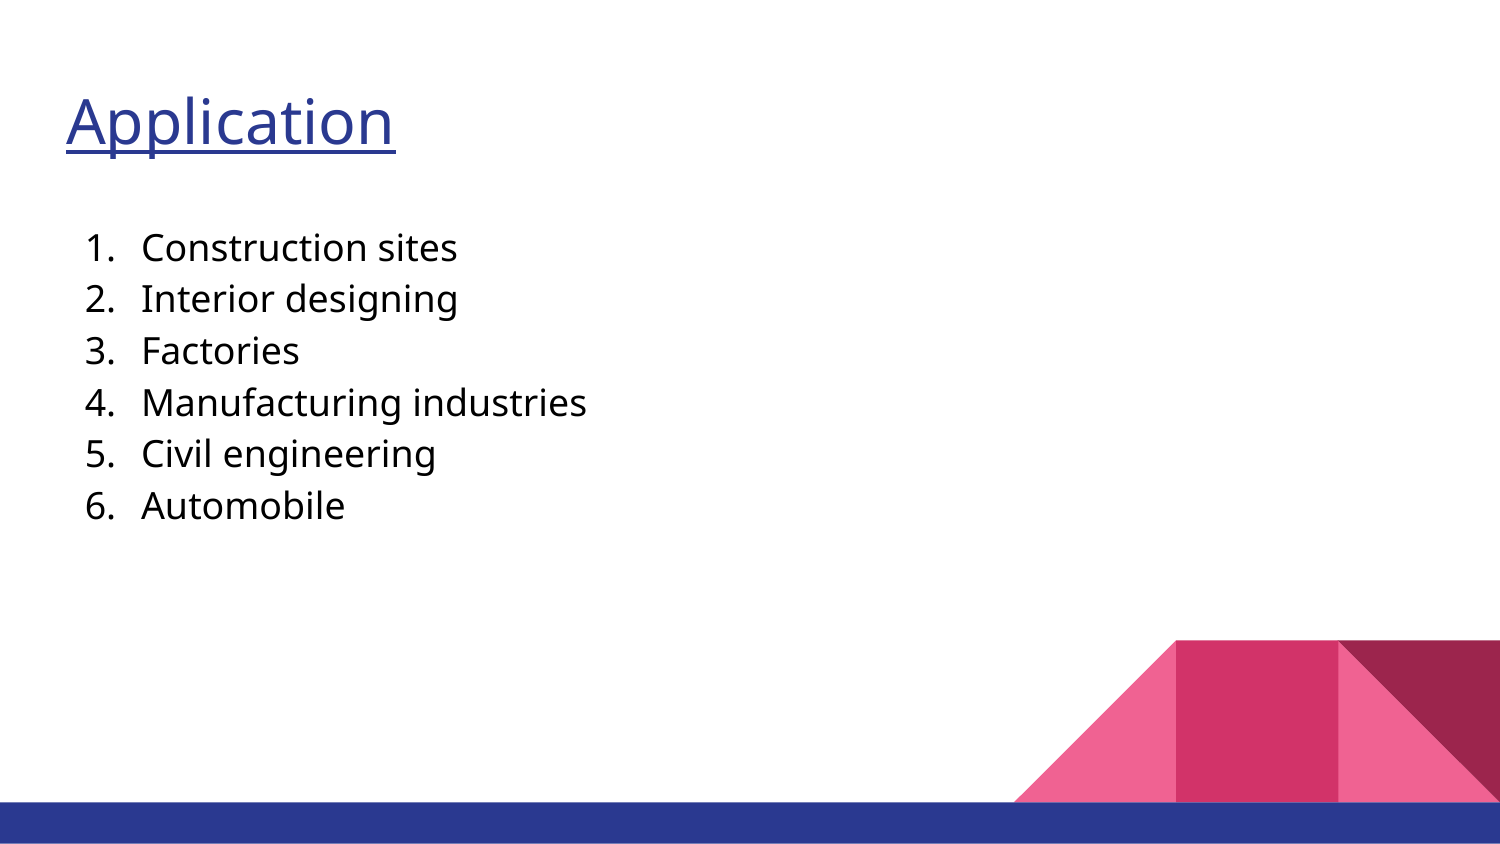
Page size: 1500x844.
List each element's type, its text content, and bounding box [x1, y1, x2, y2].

list Construction sites Interior designing Factories Manufacturing industries Civil engineering Automobile [51, 201, 1449, 750]
title Application [51, 67, 1449, 167]
